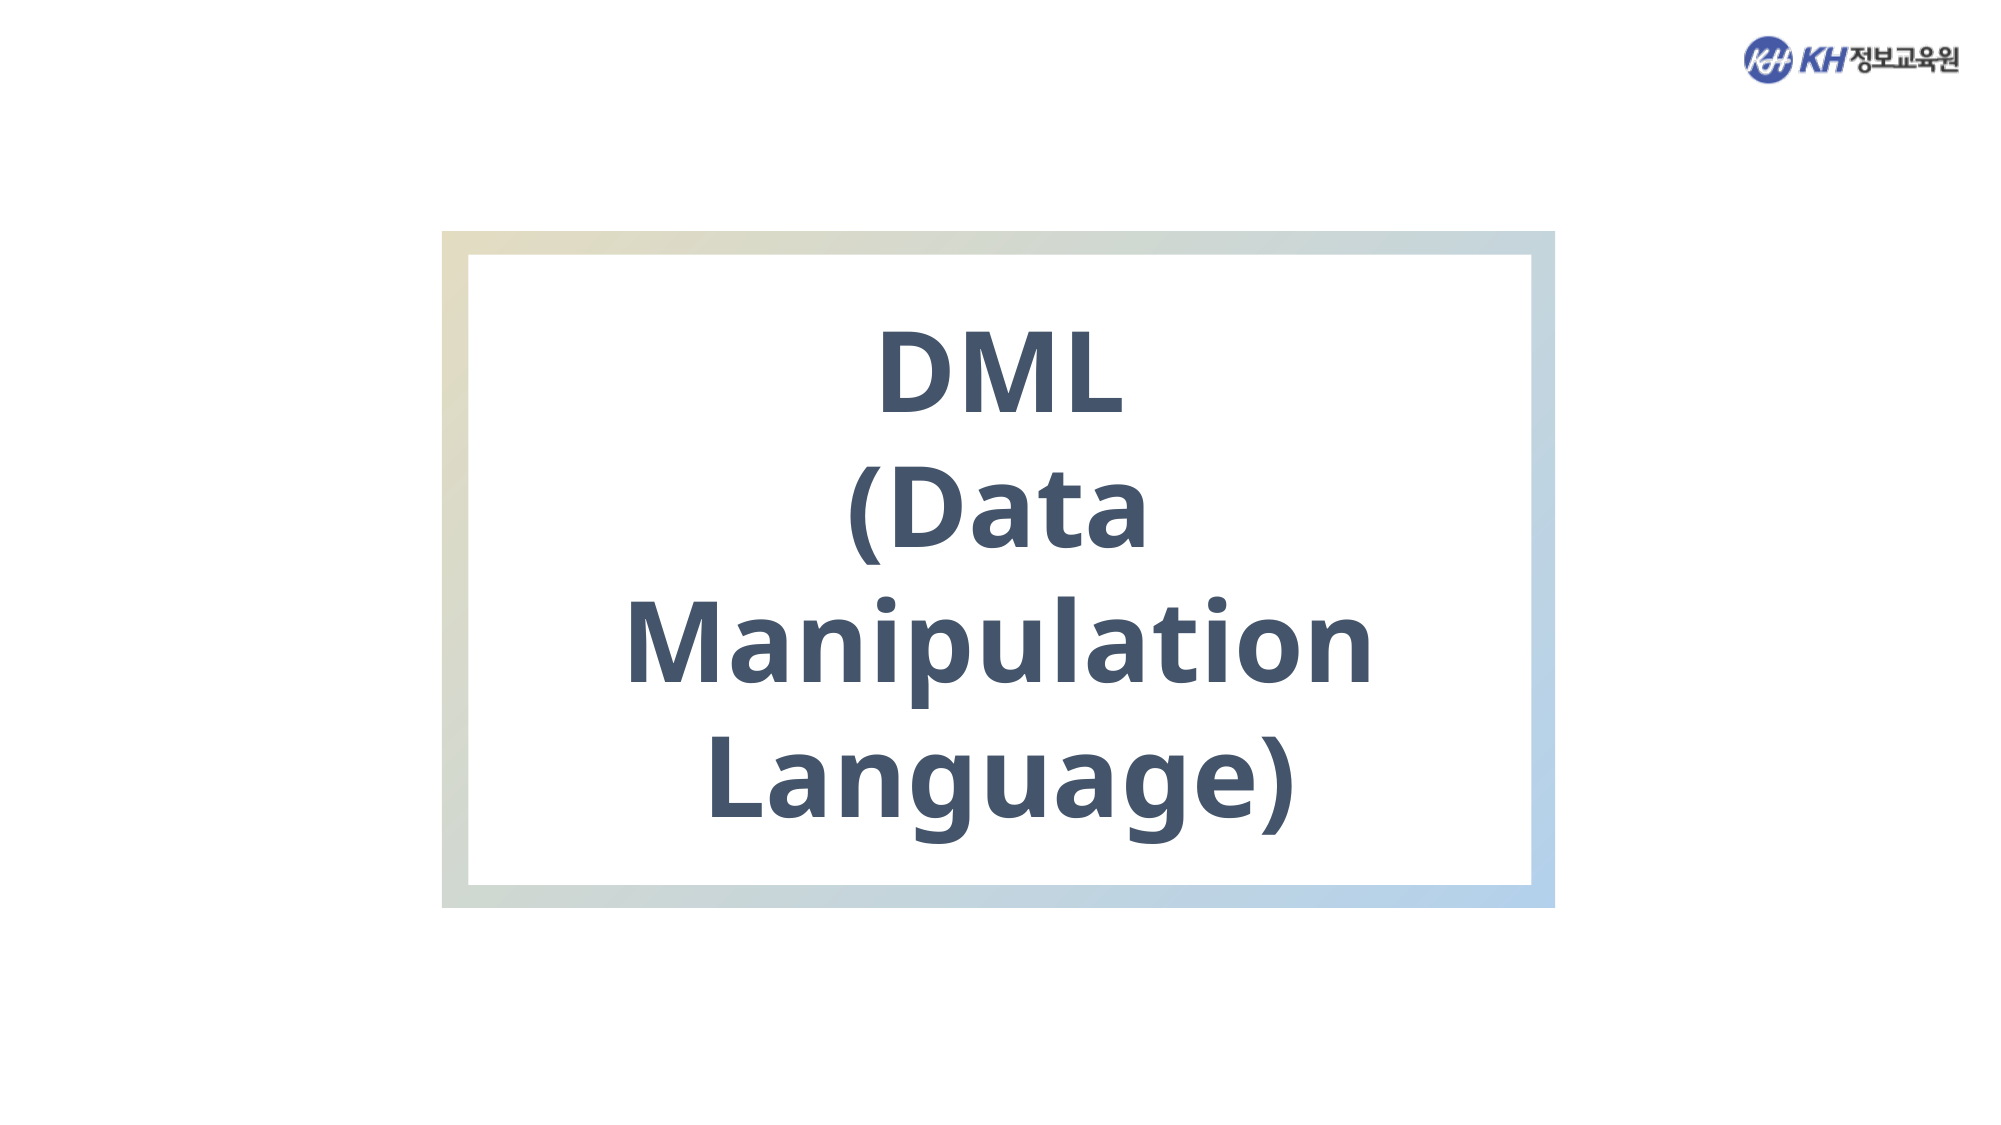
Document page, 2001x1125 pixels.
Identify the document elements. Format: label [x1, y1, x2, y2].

picture [1728, 28, 1975, 92]
text_box [441, 231, 1556, 909]
